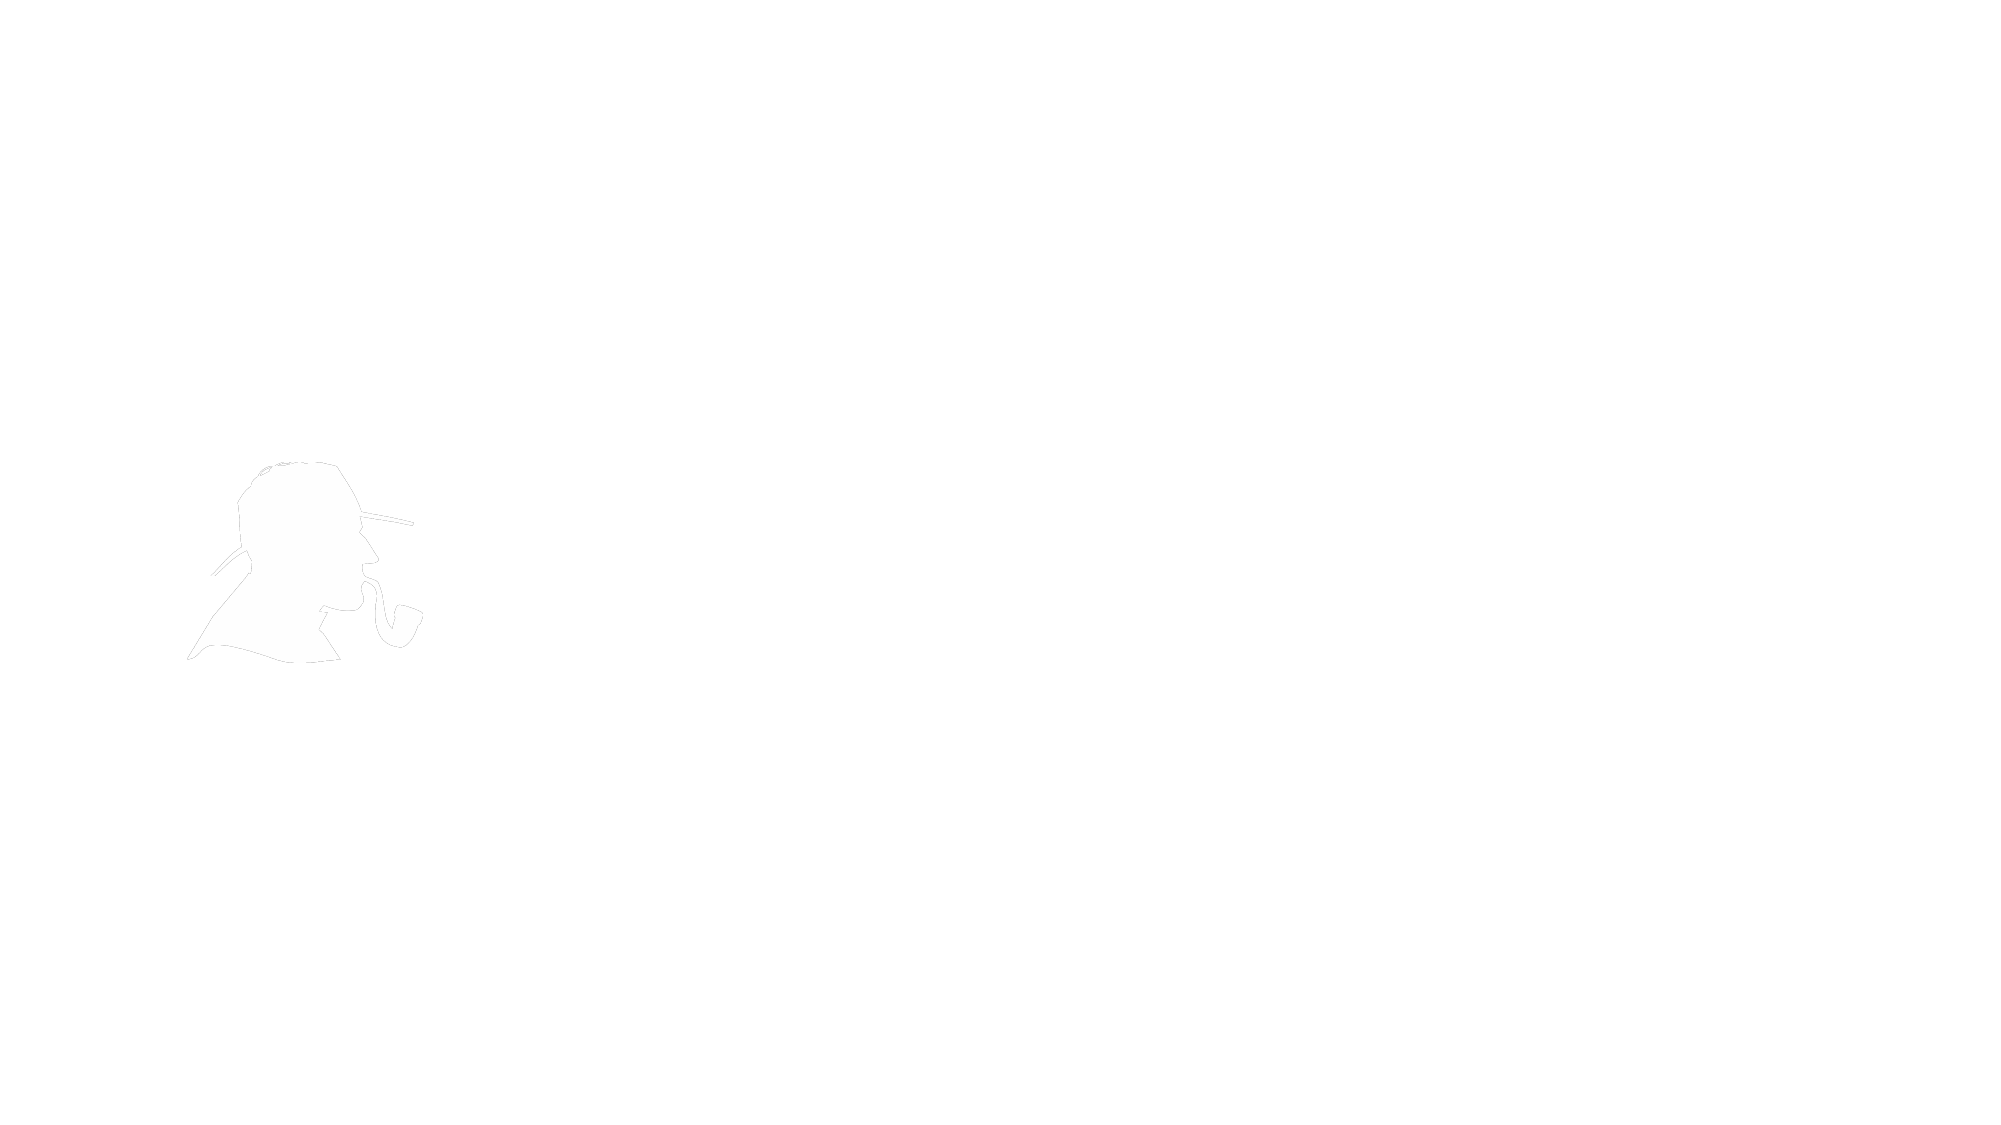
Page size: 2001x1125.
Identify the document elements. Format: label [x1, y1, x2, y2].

text_box [187, 433, 1081, 692]
